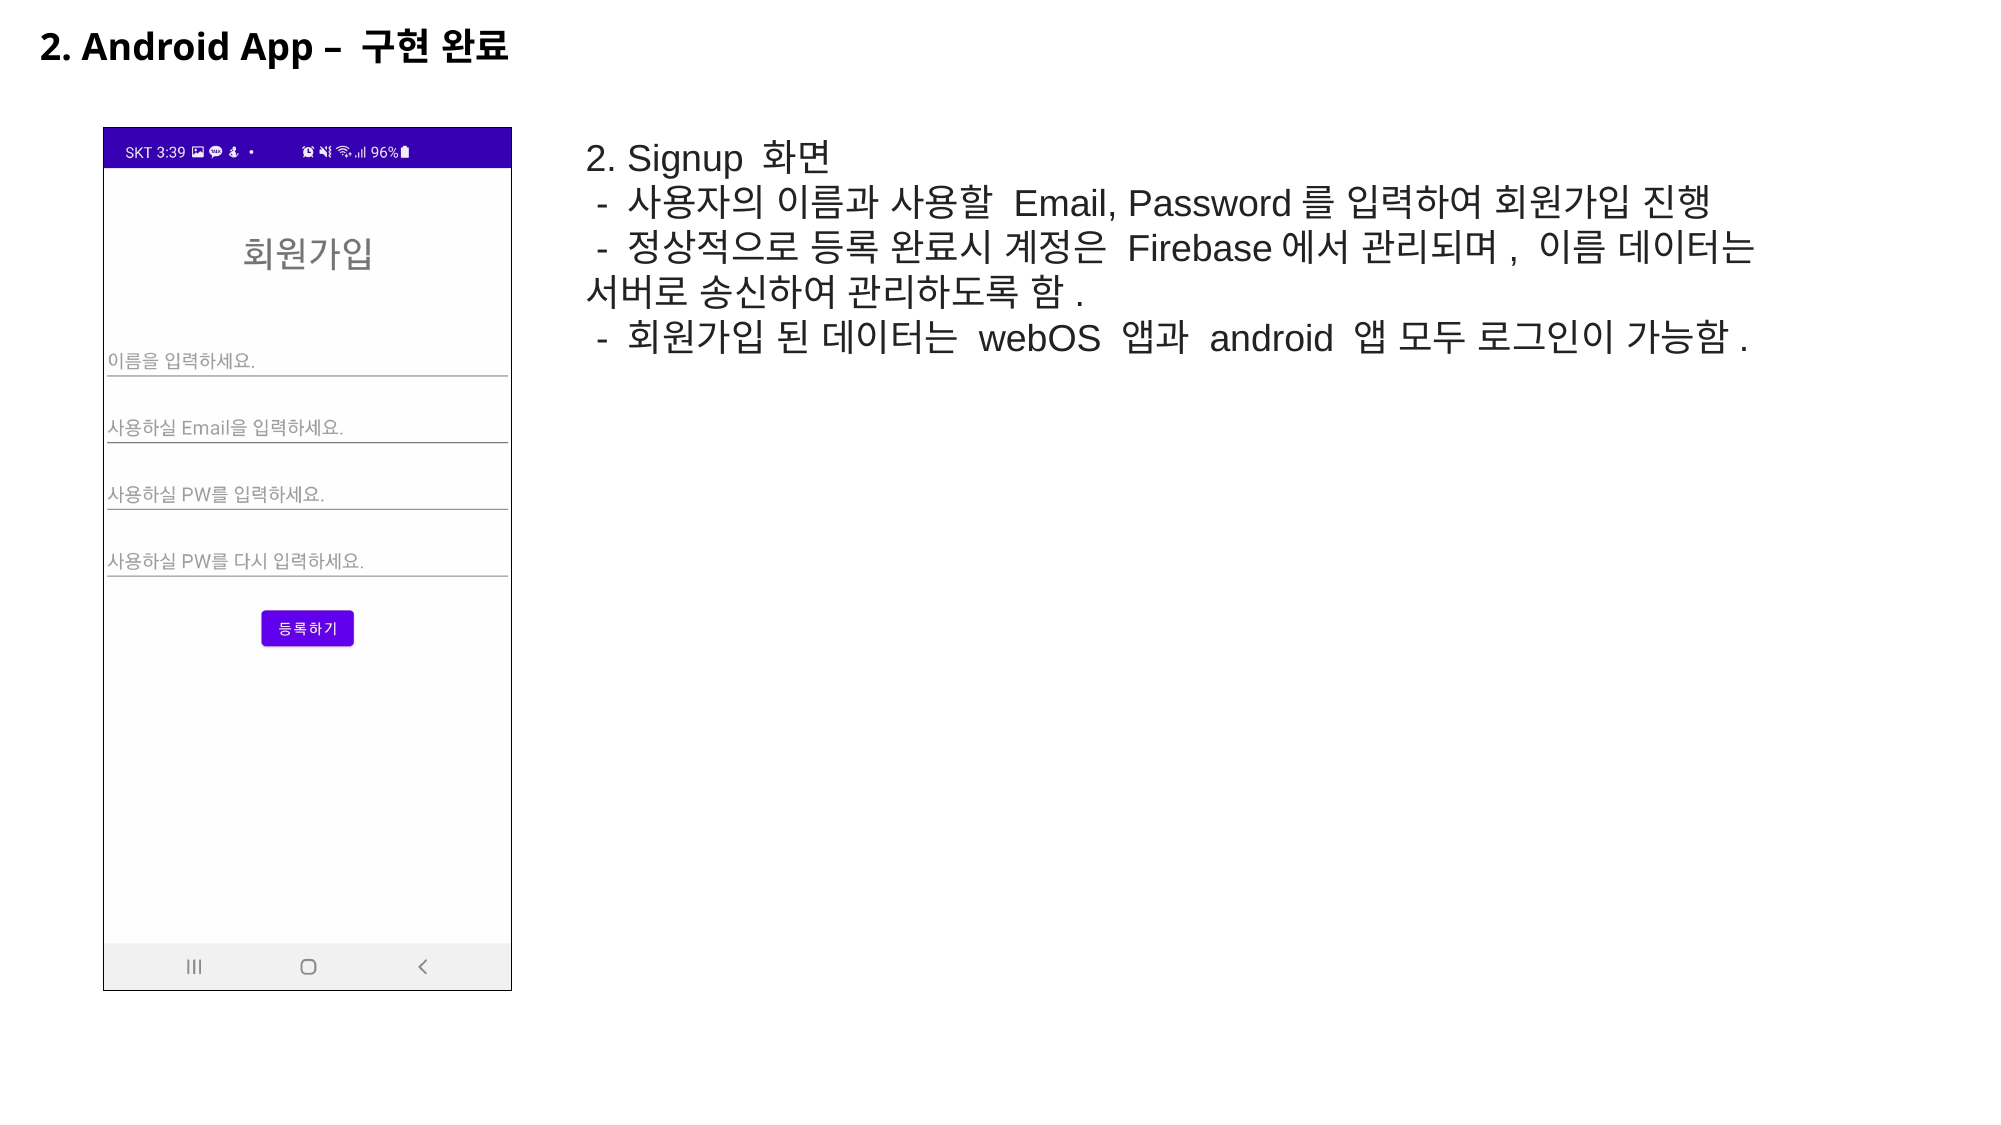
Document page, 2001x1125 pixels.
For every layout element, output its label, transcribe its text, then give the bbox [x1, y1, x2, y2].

picture [103, 127, 512, 991]
text_box [31, 109, 1032, 215]
text_box 2. Signup 화면 - 사용자의 이름과 사용할 Email, Password를 입력하여 회원가입 진행 - 정상적으로 등록 완료시 계정은 Firebase에서 관리되며, 이름 데이터는 서버로 송신하여 관리하도록 함. - 회원가입 된 데이터는 webOS 앱과 android 앱 모두 로그인이 가능함. [570, 127, 1782, 412]
text_box 2. Android App – 구현 완료 [25, 15, 547, 75]
